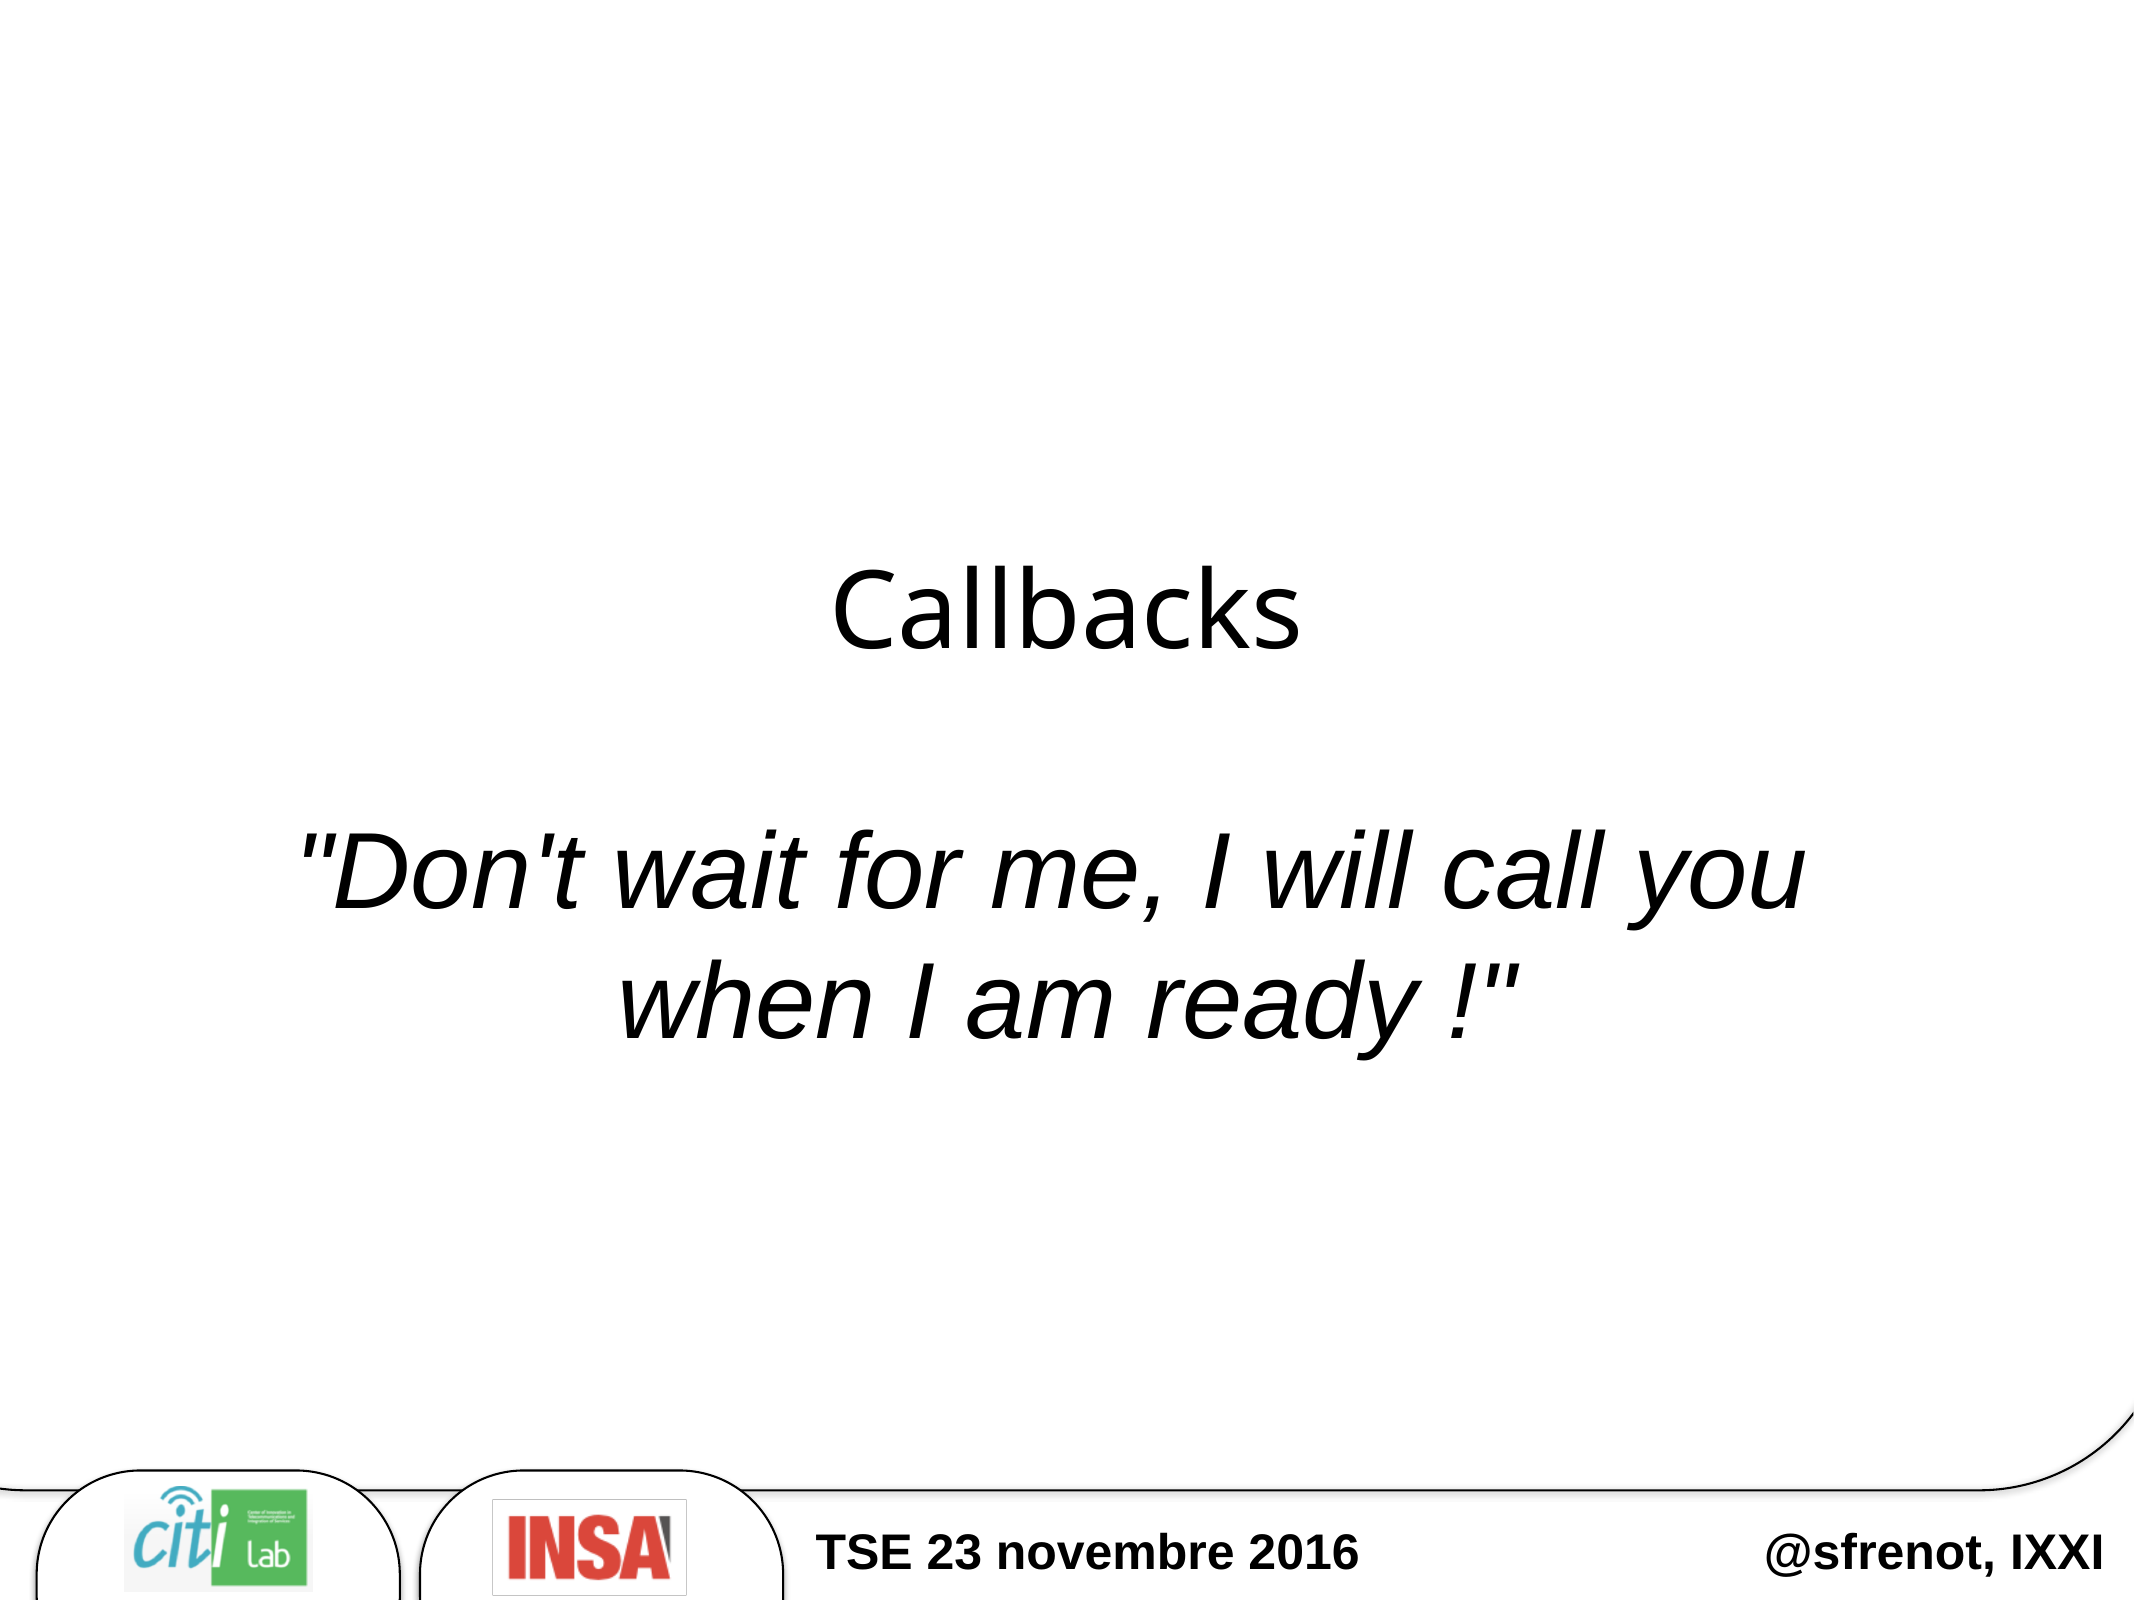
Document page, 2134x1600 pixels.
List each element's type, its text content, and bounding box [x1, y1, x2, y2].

picture [124, 1478, 313, 1592]
title Callbacks "Don't wait for me, I will call you when I am ready !" [207, 528, 1926, 1072]
picture [457, 1458, 721, 1600]
